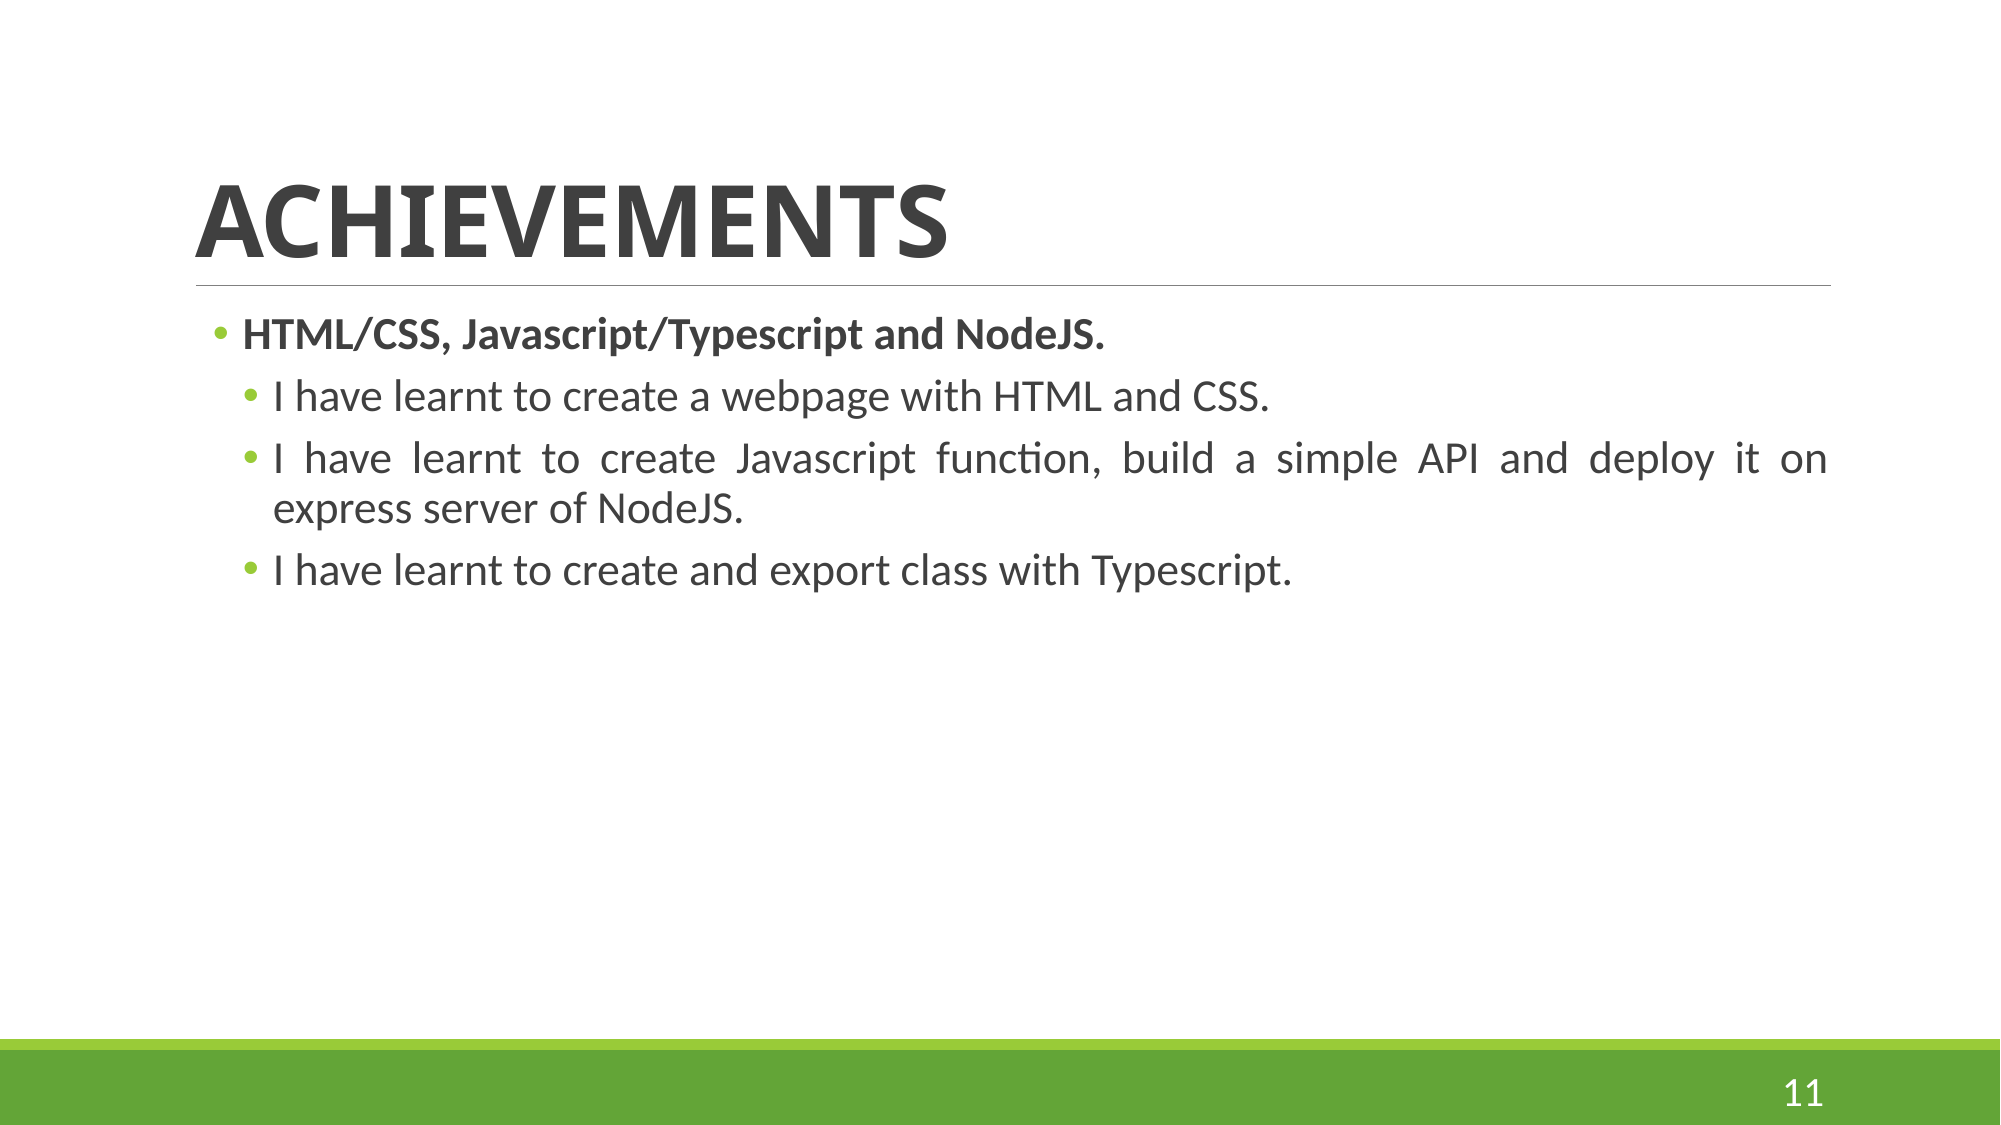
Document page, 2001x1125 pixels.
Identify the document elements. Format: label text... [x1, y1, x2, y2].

title ACHIEVEMENTS [180, 47, 1830, 285]
slide_number 11 [1624, 1059, 1840, 1120]
list HTML/CSS, Javascript/Typescript and NodeJS. I have learnt to create a webpage with HTML and CSS. I have learnt to create Javascript function, build a simple API and deploy it on express server of NodeJS. I have learnt to create and export class with Typescript. [180, 302, 1830, 963]
